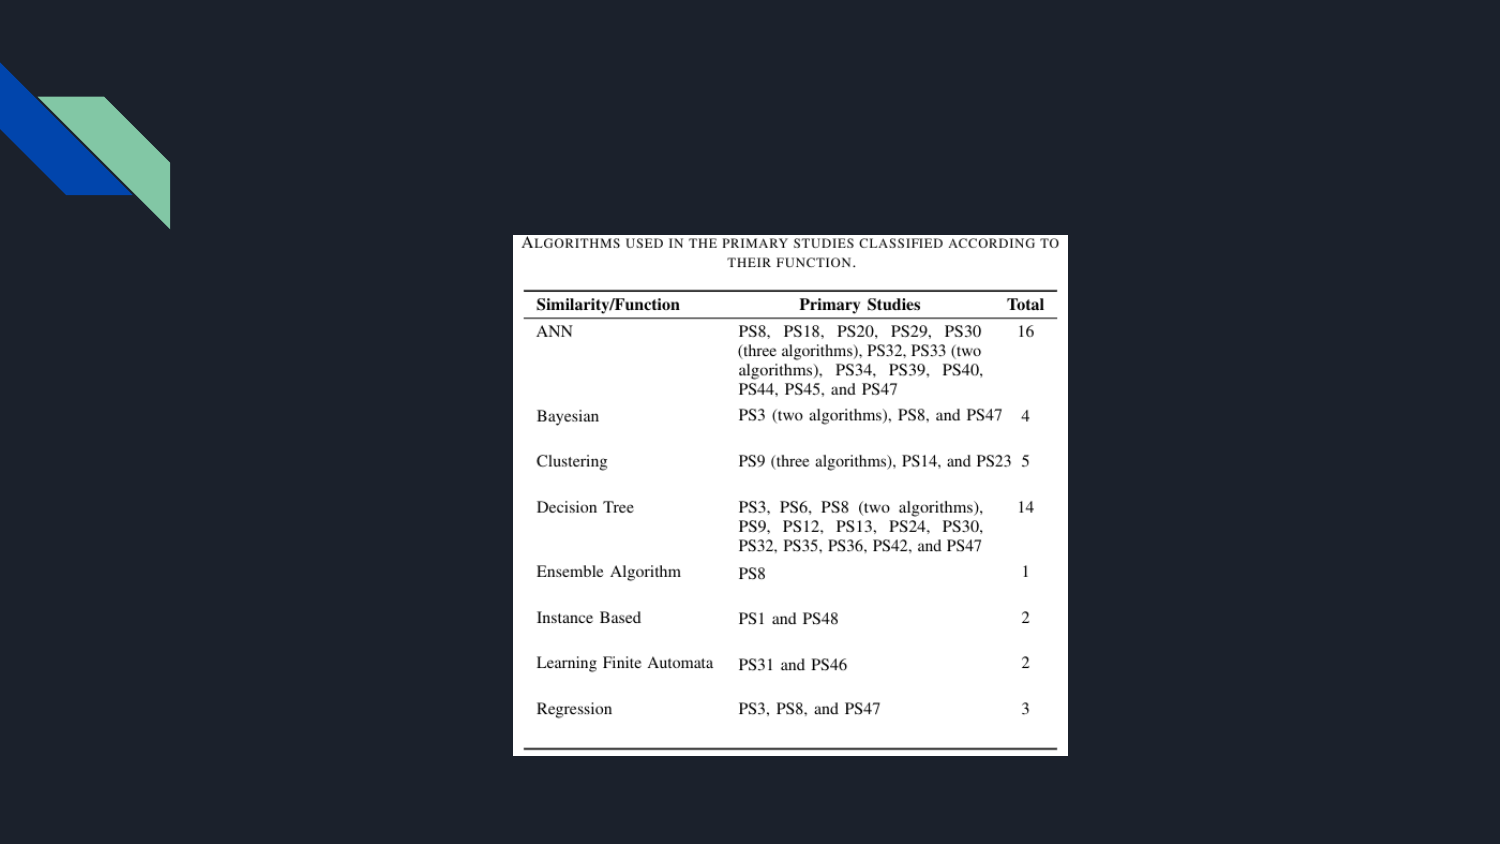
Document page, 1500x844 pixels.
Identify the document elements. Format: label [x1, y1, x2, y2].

picture [512, 235, 1068, 757]
